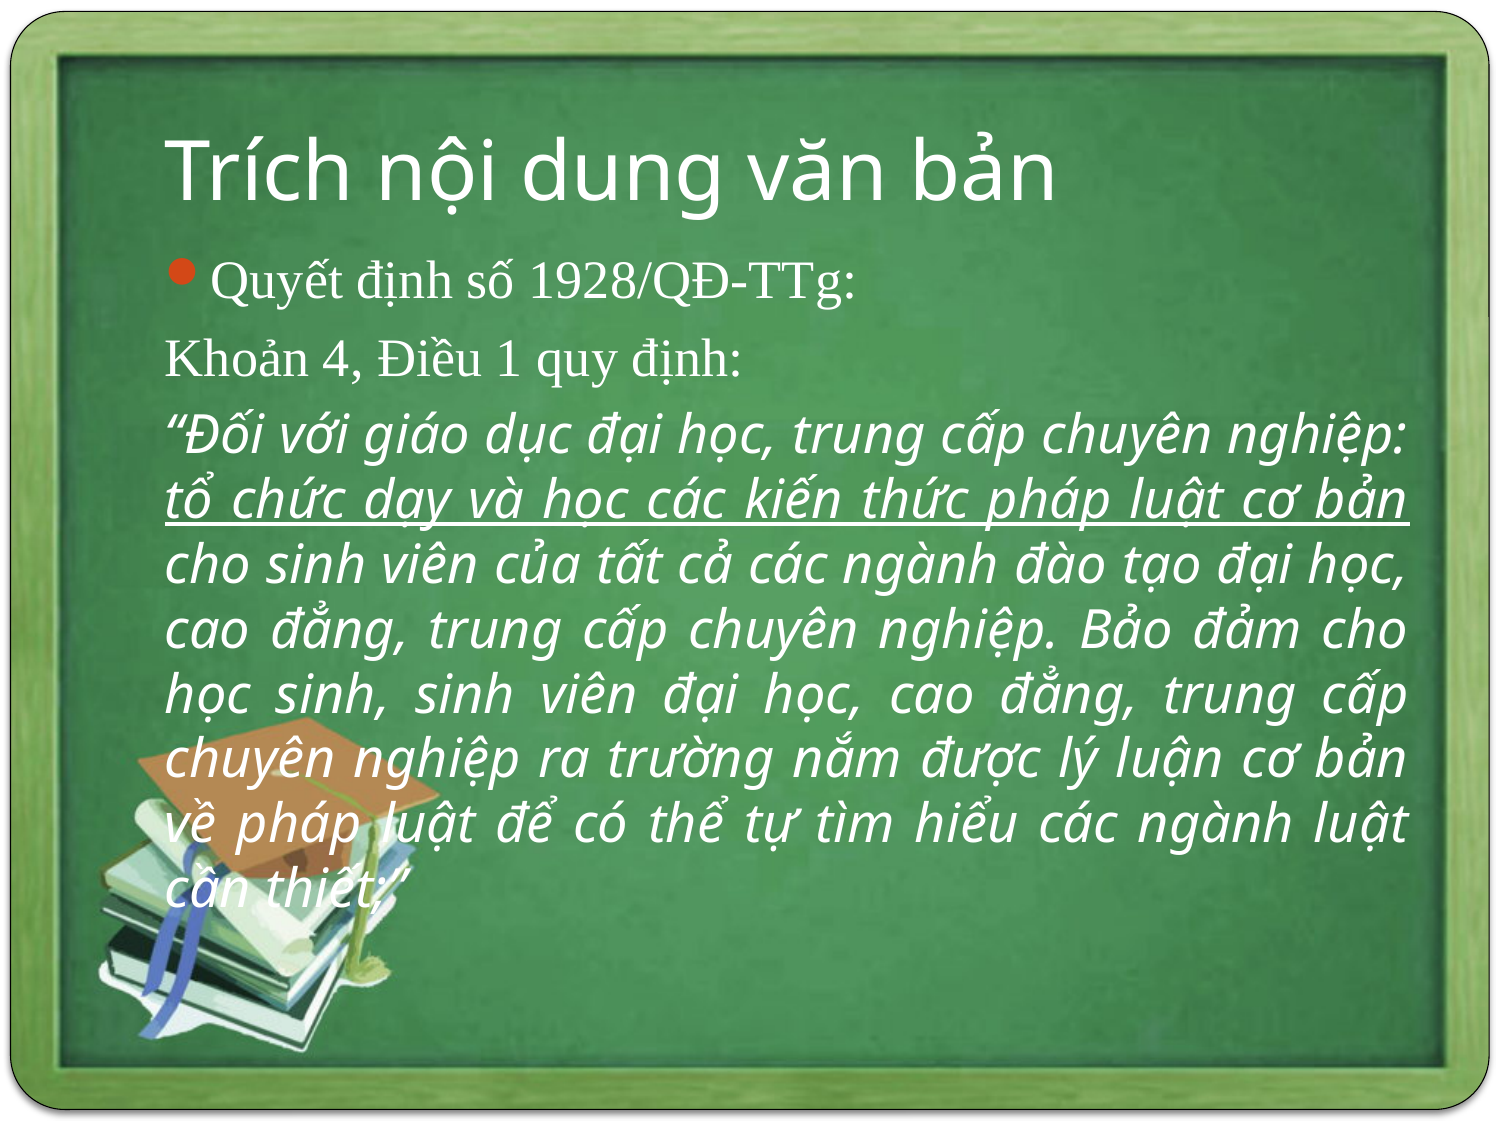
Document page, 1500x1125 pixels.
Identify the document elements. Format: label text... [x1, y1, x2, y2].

list Quyết định số 1928/QĐ-TTg: Khoản 4, Điều 1 quy định: “Đối với giáo dục đại học, trung cấp chuyên nghiệp: tổ chức dạy và học các kiến thức pháp luật cơ bản cho sinh viên của tất cả các ngành đào tạo đại học, cao đẳng, trung cấp chuyên nghiệp. Bảo đảm cho học sinh, sinh viên đại học, cao đẳng, trung cấp chuyên nghiệp ra trường nắm được lý luận cơ bản về pháp luật để có thể tự tìm hiểu các ngành luật cần thiết;” [150, 237, 1425, 988]
title Trích nội dung văn bản [150, 45, 1425, 233]
picture [12, 12, 1488, 1108]
